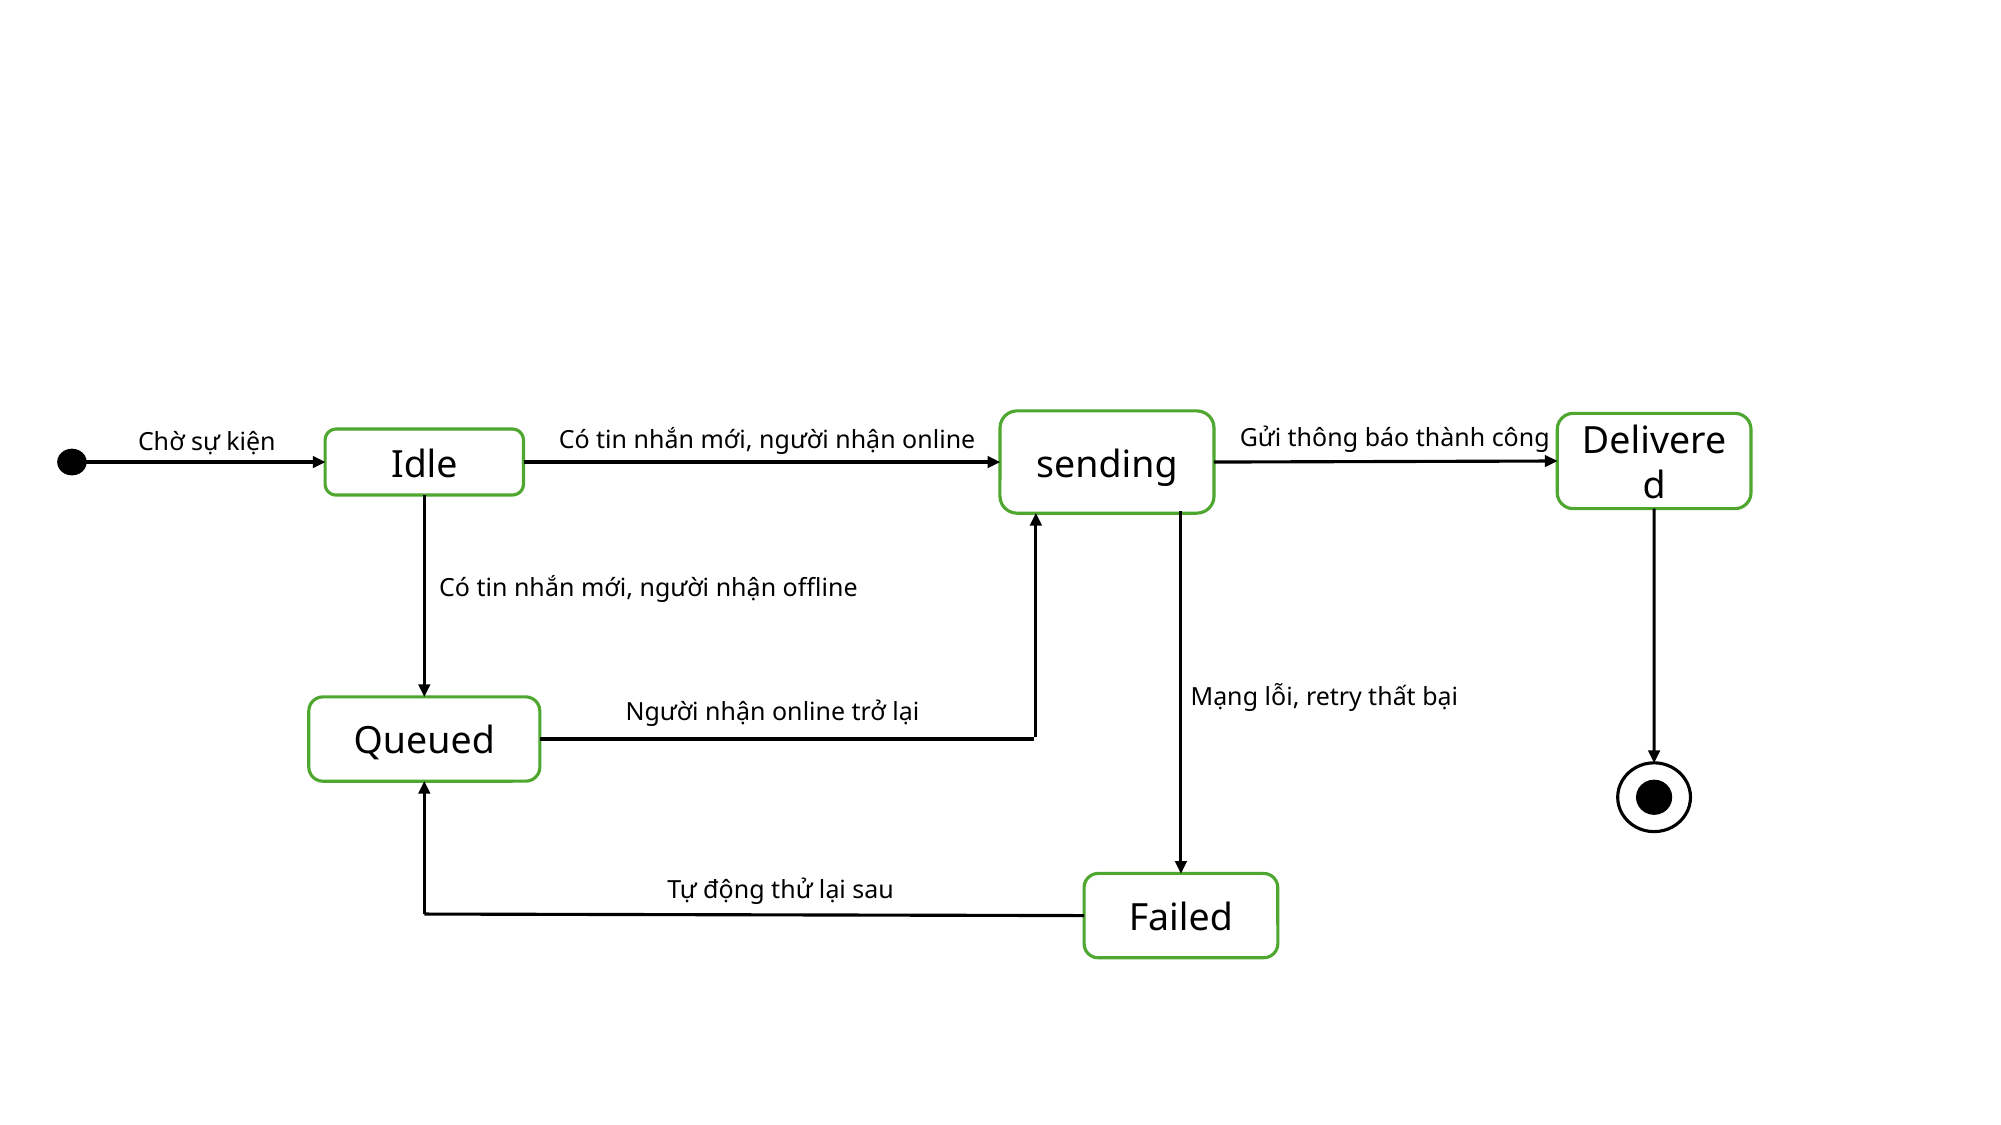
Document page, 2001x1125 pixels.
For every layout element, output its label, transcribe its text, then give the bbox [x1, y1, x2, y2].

text_box Queued [307, 695, 542, 783]
text_box Người nhận online trở lại [610, 687, 1035, 733]
text_box Failed [1082, 871, 1280, 960]
text_box [57, 448, 87, 476]
text_box Tự động thử lại sau [652, 866, 1025, 911]
text_box [1616, 761, 1693, 834]
text_box Có tin nhắn mới, người nhận offline [425, 563, 881, 609]
text_box Mạng lỗi, retry thất bại [1182, 673, 1538, 719]
text_box Idle [323, 427, 526, 497]
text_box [423, 913, 1085, 917]
text_box Chờ sự kiện [123, 417, 371, 463]
text_box Gửi thông báo thành công [1225, 414, 1609, 459]
text_box Có tin nhắn mới, người nhận online [543, 416, 1021, 462]
text_box [1635, 779, 1673, 815]
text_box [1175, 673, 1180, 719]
text_box sending [998, 409, 1216, 515]
text_box Delivered [1555, 411, 1753, 511]
